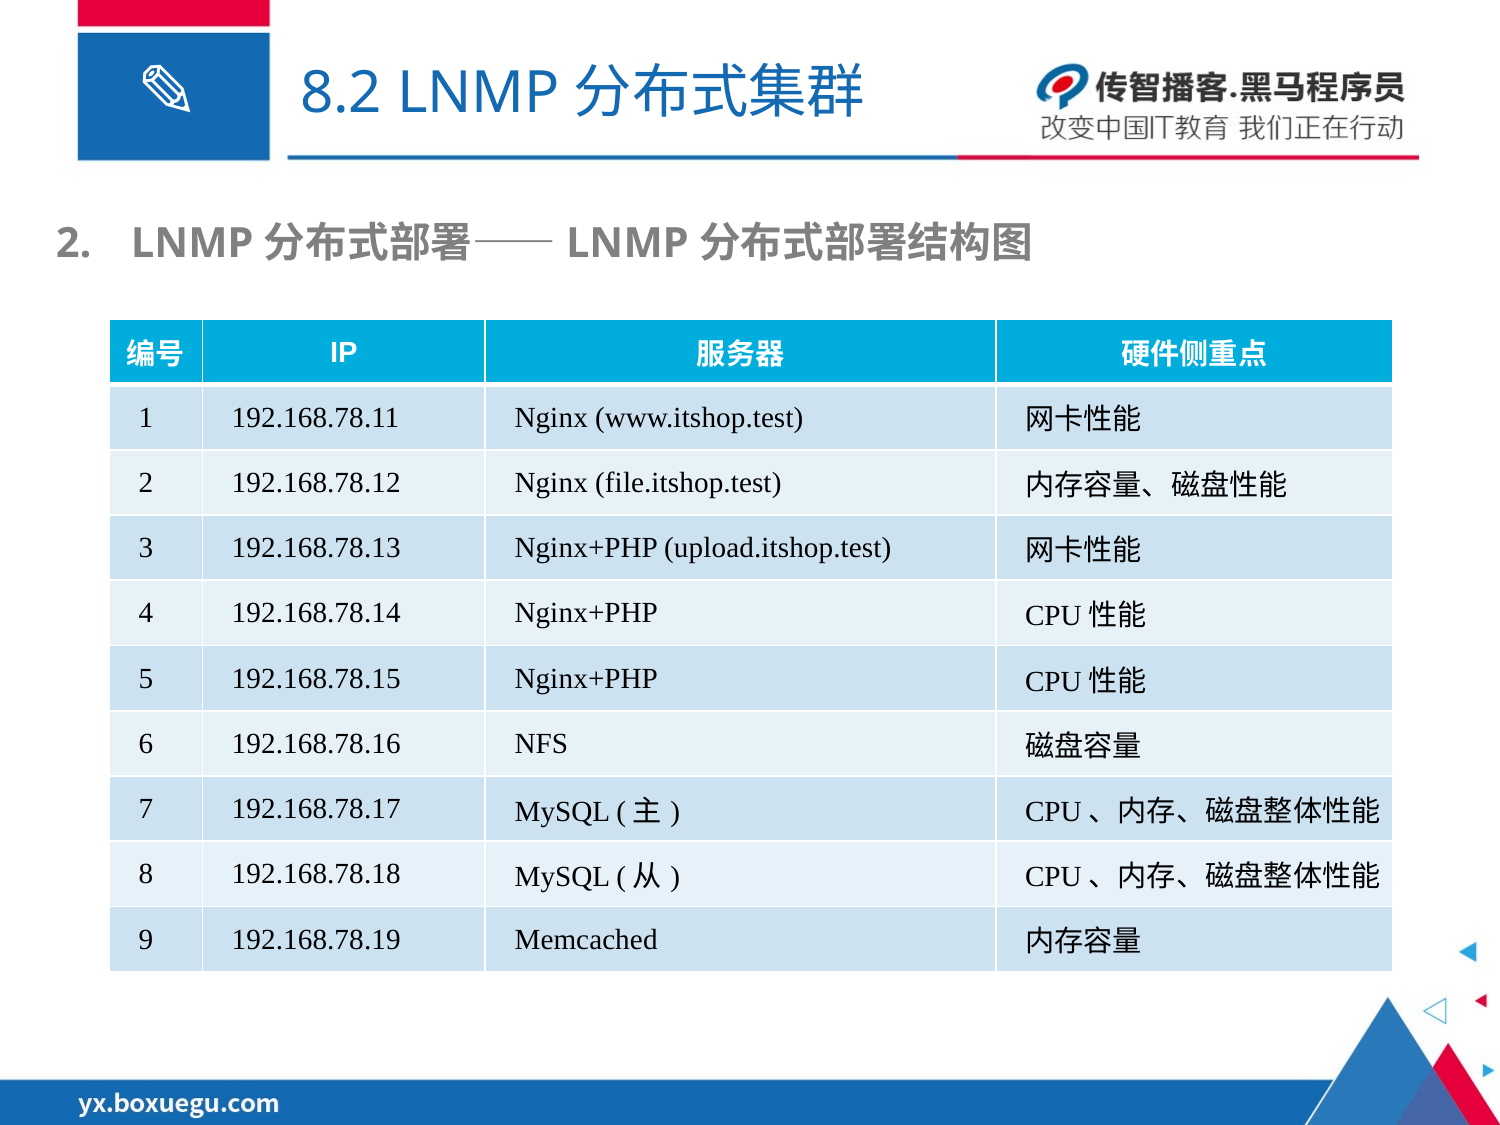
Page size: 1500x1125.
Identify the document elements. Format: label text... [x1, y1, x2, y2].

table_cell 192.168.78.12 [203, 451, 484, 514]
text_box LNMP分布式部署——LNMP分布式部署结构图 [41, 208, 1424, 274]
table_cell 磁盘容量 [997, 712, 1392, 775]
table_cell CPU性能 [997, 646, 1392, 710]
table_cell CPU、内存、磁盘整体性能 [997, 842, 1392, 906]
table_cell 内存容量 [997, 907, 1392, 971]
table_cell Nginx+PHP [486, 646, 995, 710]
table_cell 网卡性能 [997, 516, 1392, 579]
table_cell 1 [110, 387, 202, 449]
table_cell 2 [110, 451, 202, 514]
table_cell Nginx (file.itshop.test) [486, 451, 995, 514]
table_cell 192.168.78.13 [203, 516, 484, 579]
table_cell 192.168.78.17 [203, 777, 484, 840]
table_cell 9 [110, 907, 202, 971]
table_cell Nginx+PHP [486, 581, 995, 645]
title 8.2 LNMP分布式集群 [285, 25, 1137, 153]
table_header 编号 [110, 320, 202, 382]
table_cell 3 [110, 516, 202, 579]
table_header 硬件侧重点 [997, 320, 1392, 382]
table_cell MySQL (从) [486, 842, 995, 906]
table_cell 8 [110, 842, 202, 906]
table_cell NFS [486, 712, 995, 775]
table_cell 192.168.78.11 [203, 387, 484, 449]
table_cell 192.168.78.16 [203, 712, 484, 775]
table_header IP [203, 320, 484, 382]
table_cell 内存容量、磁盘性能 [997, 451, 1392, 514]
table_cell CPU、内存、磁盘整体性能 [997, 777, 1392, 840]
picture [0, 1, 1500, 1125]
table_cell CPU性能 [997, 581, 1392, 645]
table_cell MySQL (主) [486, 777, 995, 840]
table_cell 192.168.78.19 [203, 907, 484, 971]
table_cell 192.168.78.14 [203, 581, 484, 645]
table_cell 192.168.78.15 [203, 646, 484, 710]
table_cell Memcached [486, 907, 995, 971]
table_cell Nginx (www.itshop.test) [486, 387, 995, 449]
table_cell Nginx+PHP (upload.itshop.test) [486, 516, 995, 579]
table_cell 4 [110, 581, 202, 645]
table_cell 192.168.78.18 [203, 842, 484, 906]
table_cell 6 [110, 712, 202, 775]
table_header 服务器 [486, 320, 995, 382]
table_cell 7 [110, 777, 202, 840]
table_cell 网卡性能 [997, 387, 1392, 449]
table_cell 5 [110, 646, 202, 710]
